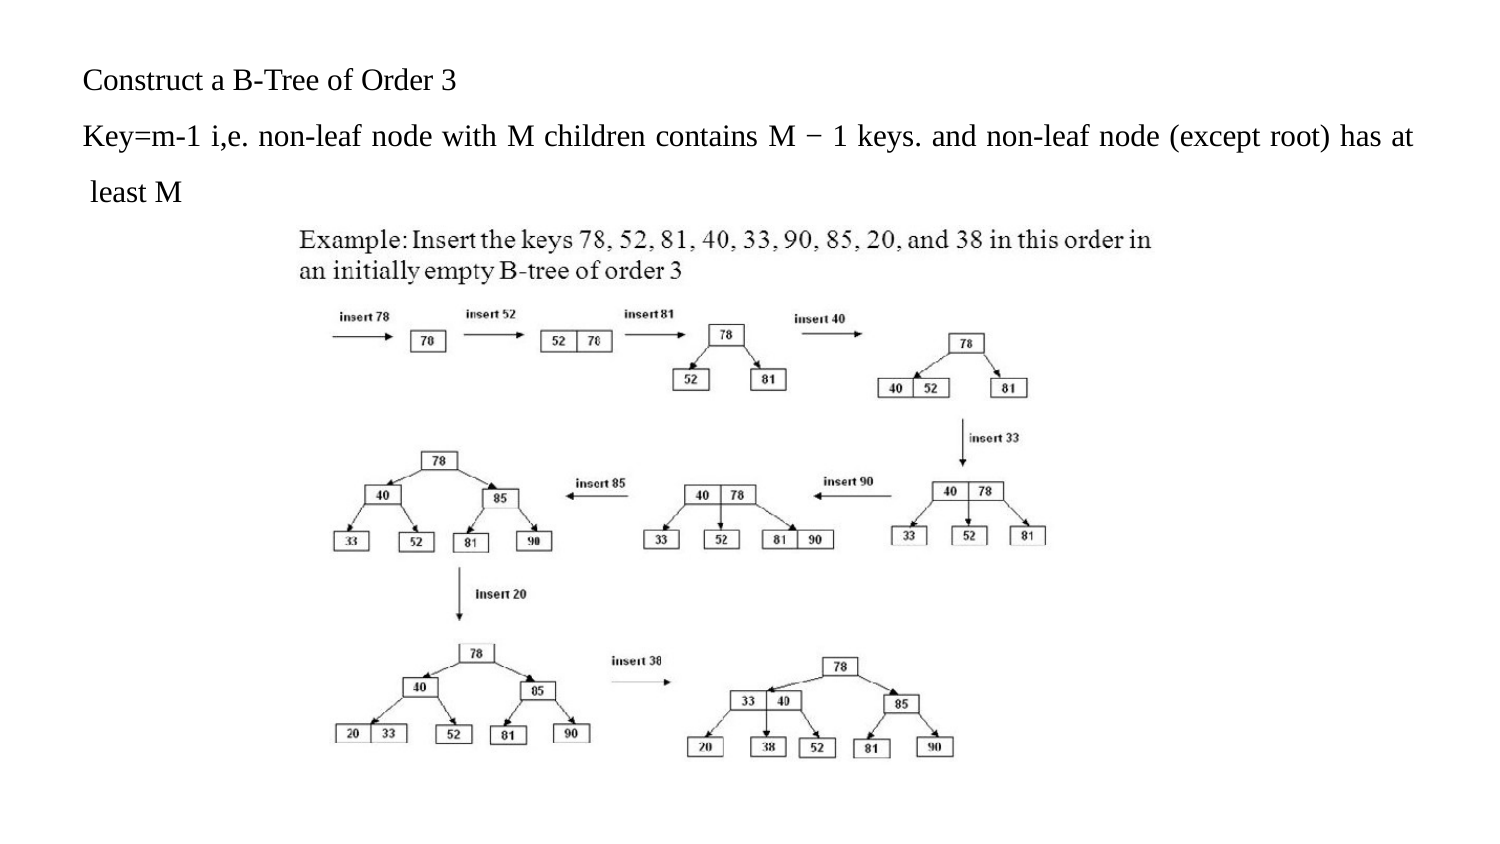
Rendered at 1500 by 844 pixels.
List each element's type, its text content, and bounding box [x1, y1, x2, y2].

picture [295, 225, 1155, 765]
text_box Construct a B-Tree of Order 3 Key=m-1 i,e. non-leaf node with M children contains M − 1 keys. and non-leaf node (except root) has at least M [80, 38, 1421, 209]
